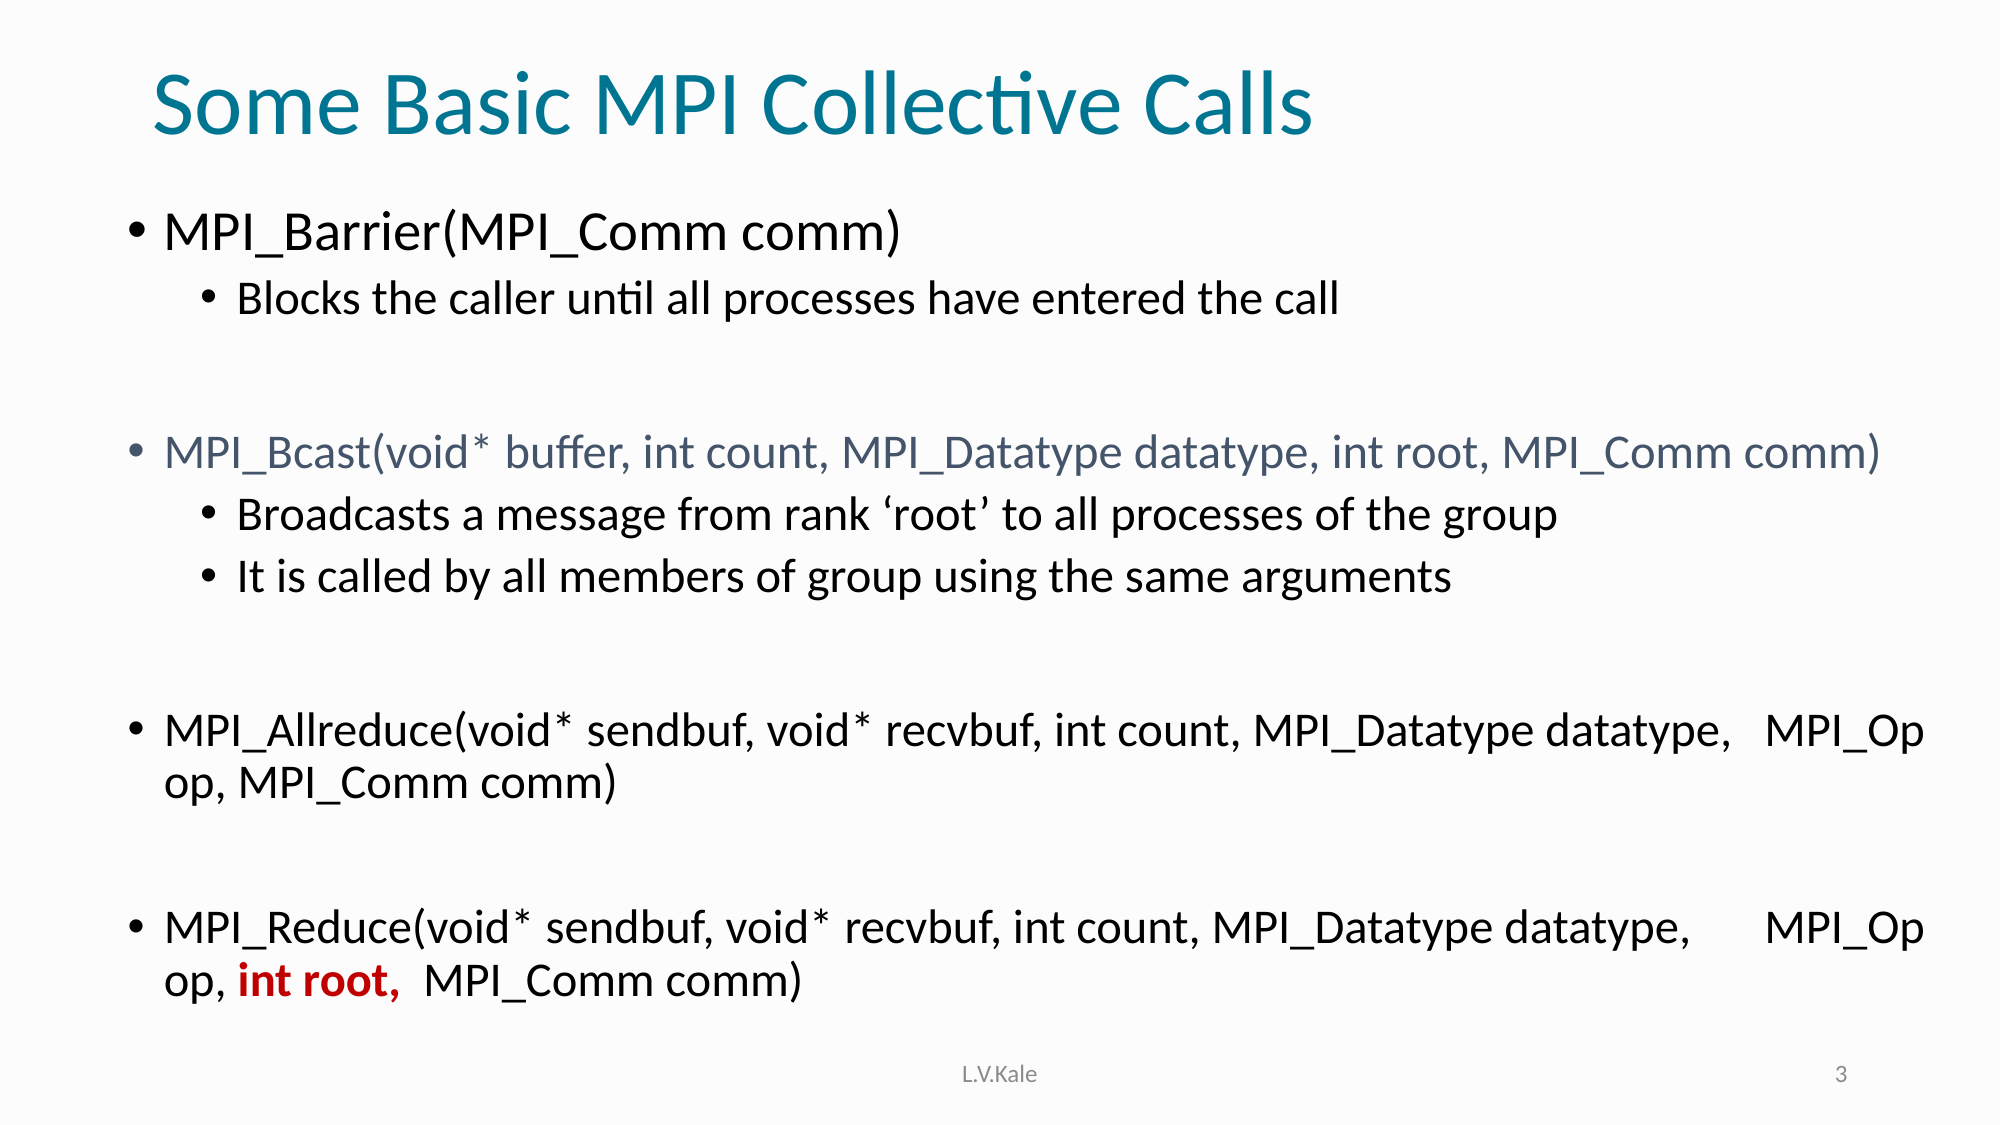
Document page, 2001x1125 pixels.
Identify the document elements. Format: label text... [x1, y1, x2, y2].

list MPI_Barrier(MPI_Comm comm) Blocks the caller until all processes have entered the call MPI_Bcast(void* buffer, int count, MPI_Datatype datatype, int root, MPI_Comm comm) Broadcasts a message from rank ‘root’ to all processes of the group It is called by all members of group using the same arguments MPI_Allreduce(void* sendbuf, void* recvbuf, int count, MPI_Datatype datatype, MPI_Op op, MPI_Comm comm) MPI_Reduce(void* sendbuf, void* recvbuf, int count, MPI_Datatype datatype, MPI_Op op, int root, MPI_Comm comm) [112, 194, 1963, 1016]
footer L.V.Kale [662, 1042, 1338, 1103]
title Some Basic MPI Collective Calls [137, 41, 1863, 168]
slide_number 3 [1412, 1042, 1863, 1103]
